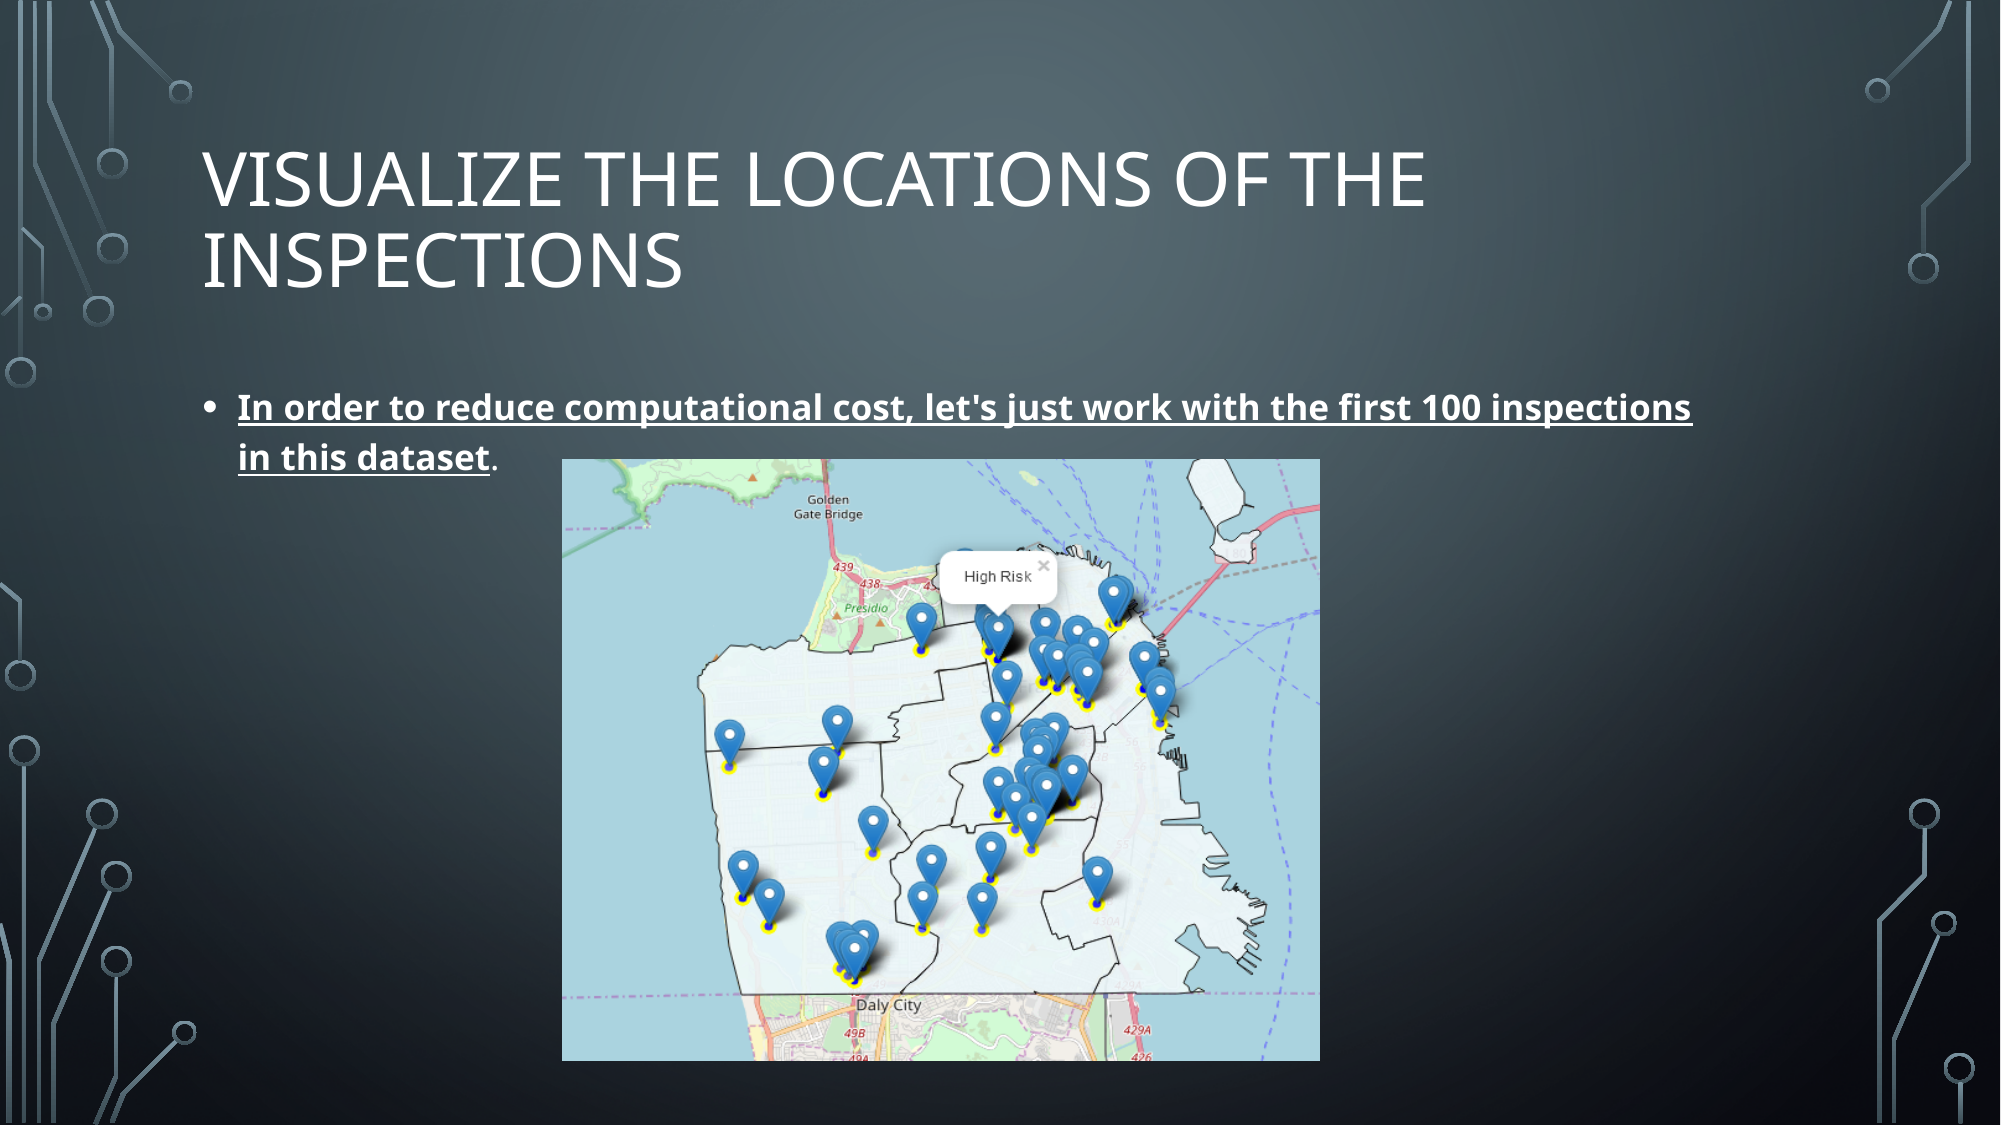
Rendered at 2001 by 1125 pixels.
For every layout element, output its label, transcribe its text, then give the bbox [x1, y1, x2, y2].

list In order to reduce computational cost, let's just work with the first 100 inspections in this dataset. [187, 369, 1736, 486]
picture [562, 459, 1320, 1062]
title visualize the locations of the inspections [187, 101, 1813, 344]
